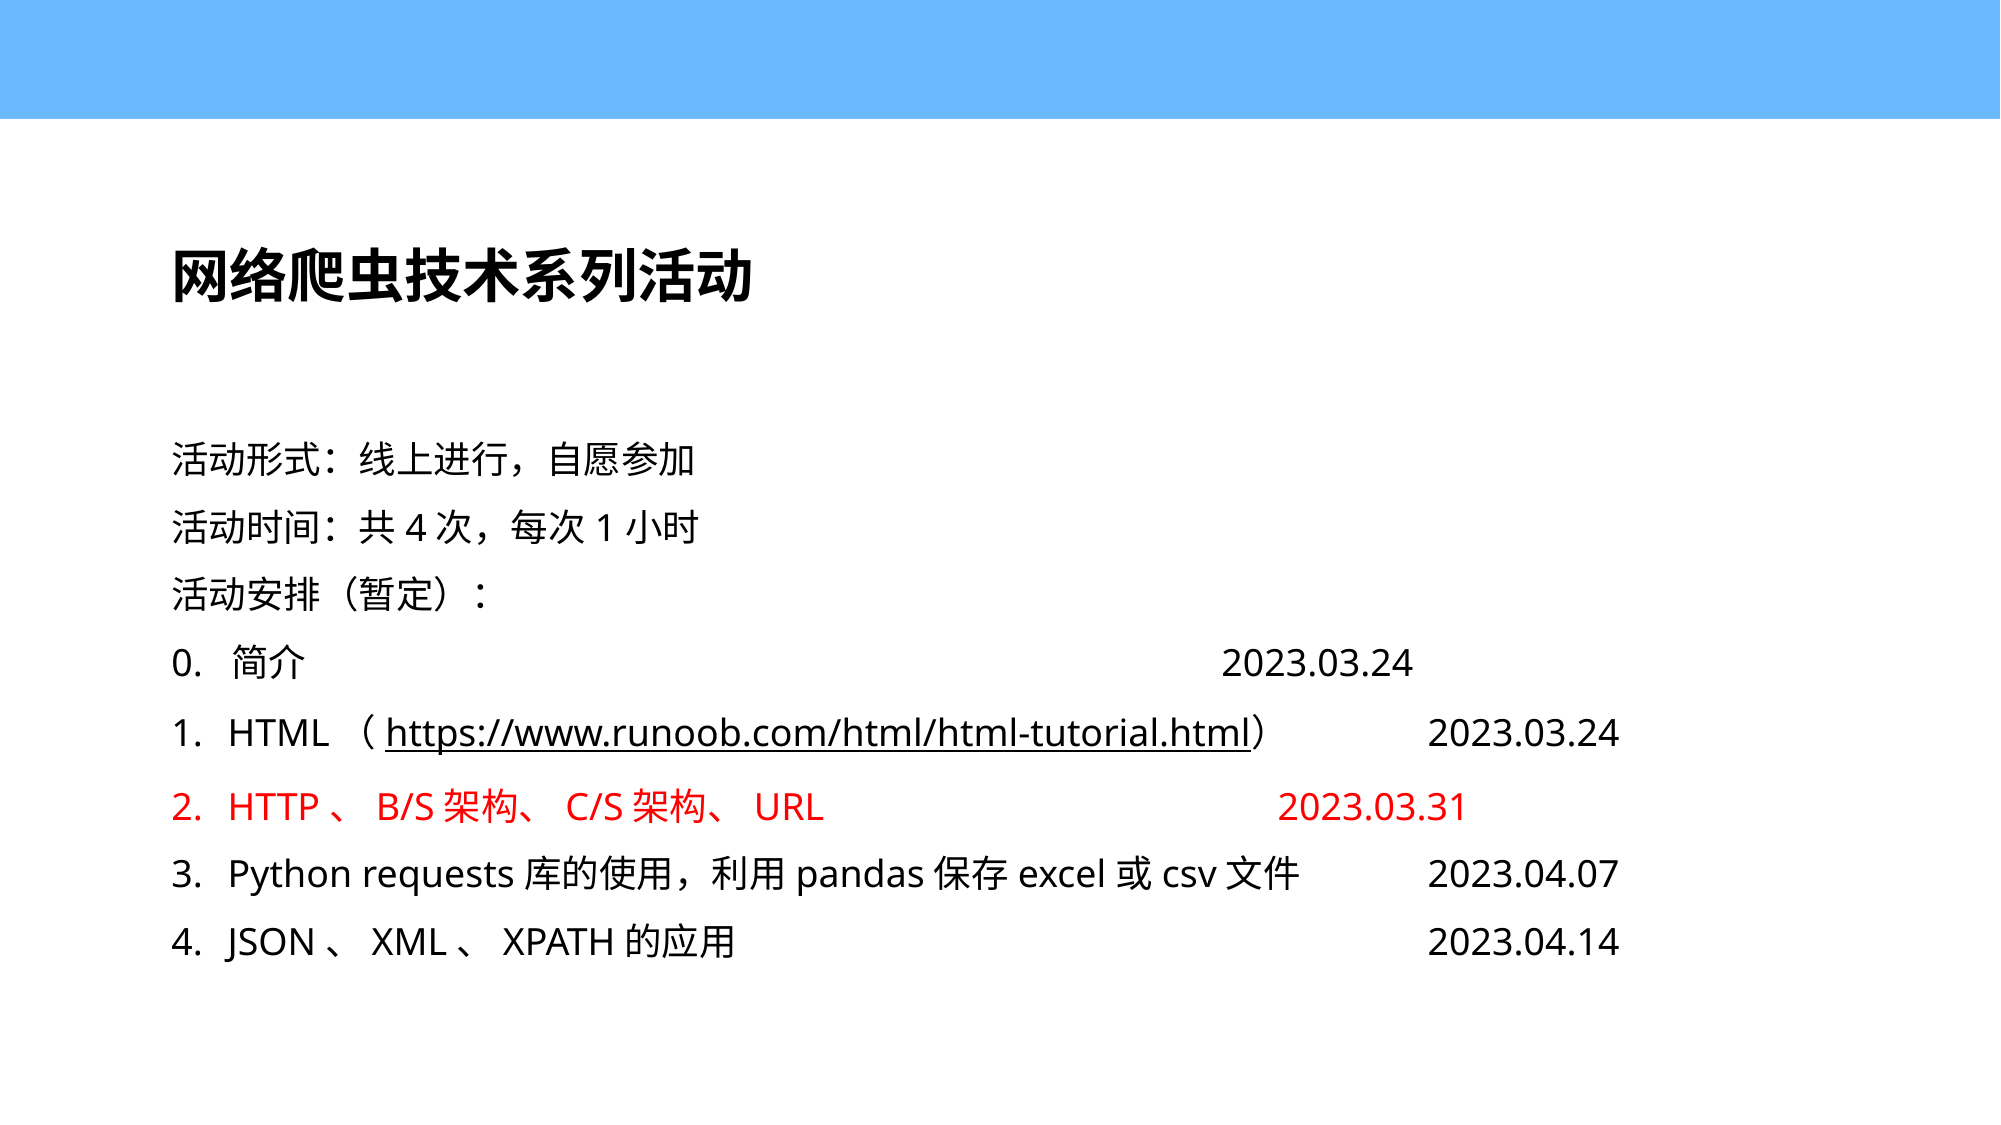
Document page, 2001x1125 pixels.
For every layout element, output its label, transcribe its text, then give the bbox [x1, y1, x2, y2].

picture [0, 0, 2000, 1125]
text_box 网络爬虫技术系列活动 活动形式：线上进行，自愿参加 活动时间：共4次，每次1小时 活动安排（暂定）： 0. 简介 2023.03.24 HTML（https://www.runoob.com/html/html-tutorial.html） 2023.03.24 HTTP、B/S架构、C/S架构、URL 2023.03.31 Python requests库的使用，利用pandas保存excel或csv文件 2023.04.07 JSON、XML、XPATH的应用 2023.04.14 [81, 196, 1891, 970]
